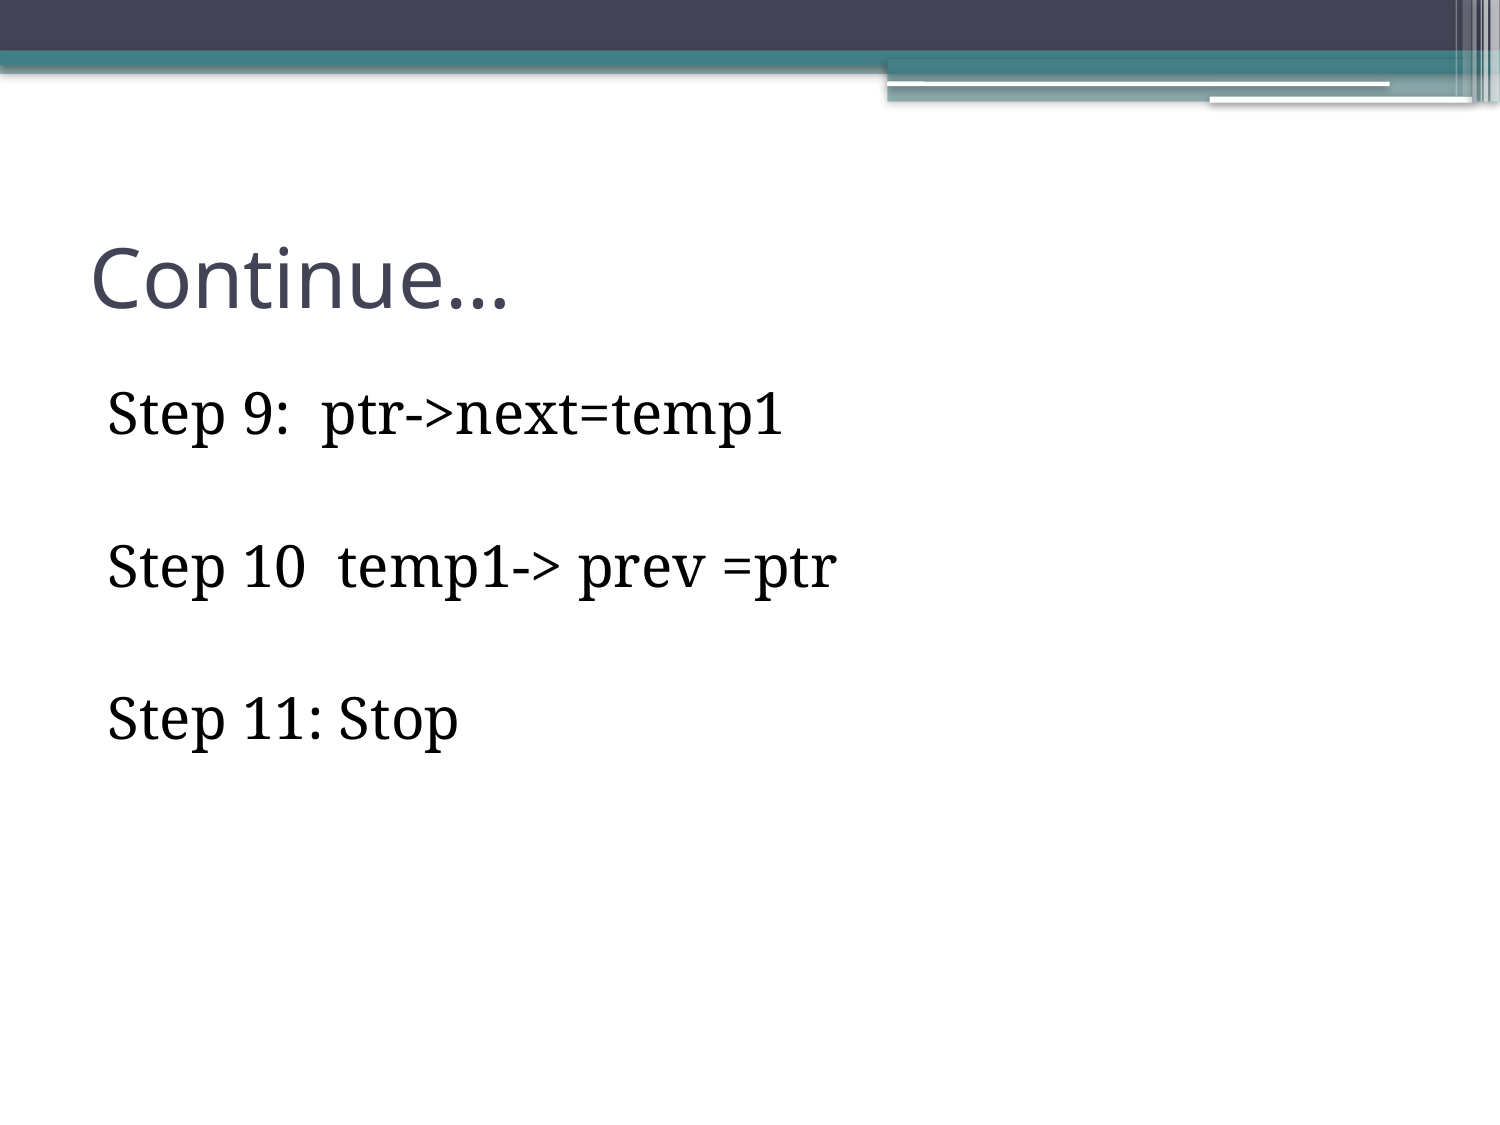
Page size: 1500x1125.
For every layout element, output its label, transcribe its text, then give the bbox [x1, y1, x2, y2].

list Step 9: ptr->next=temp1 Step 10 temp1-> prev =ptr Step 11: Stop [75, 368, 1425, 1079]
title Continue… [75, 187, 1425, 363]
